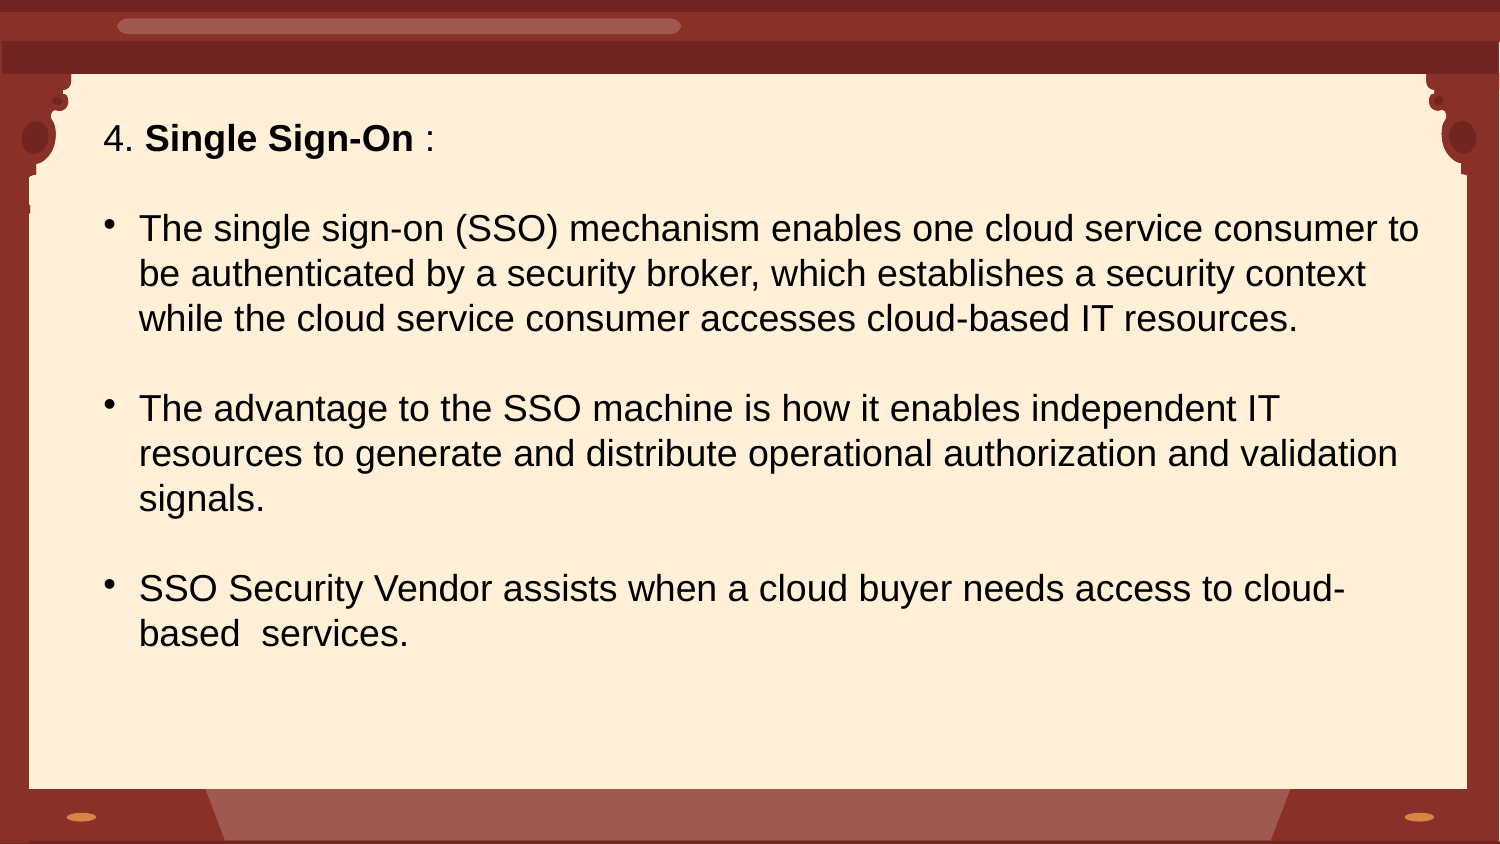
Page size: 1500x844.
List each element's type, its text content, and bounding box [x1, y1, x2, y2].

text_box 4. Single Sign-On : The single sign-on (SSO) mechanism enables one cloud service consumer to be authenticated by a security broker, which establishes a security context while the cloud service consumer accesses cloud-based IT resources. The advantage to the SSO machine is how it enables independent IT resources to generate and distribute operational authorization and validation signals. SSO Security Vendor assists when a cloud buyer needs access to cloud-based services. [88, 106, 1447, 709]
